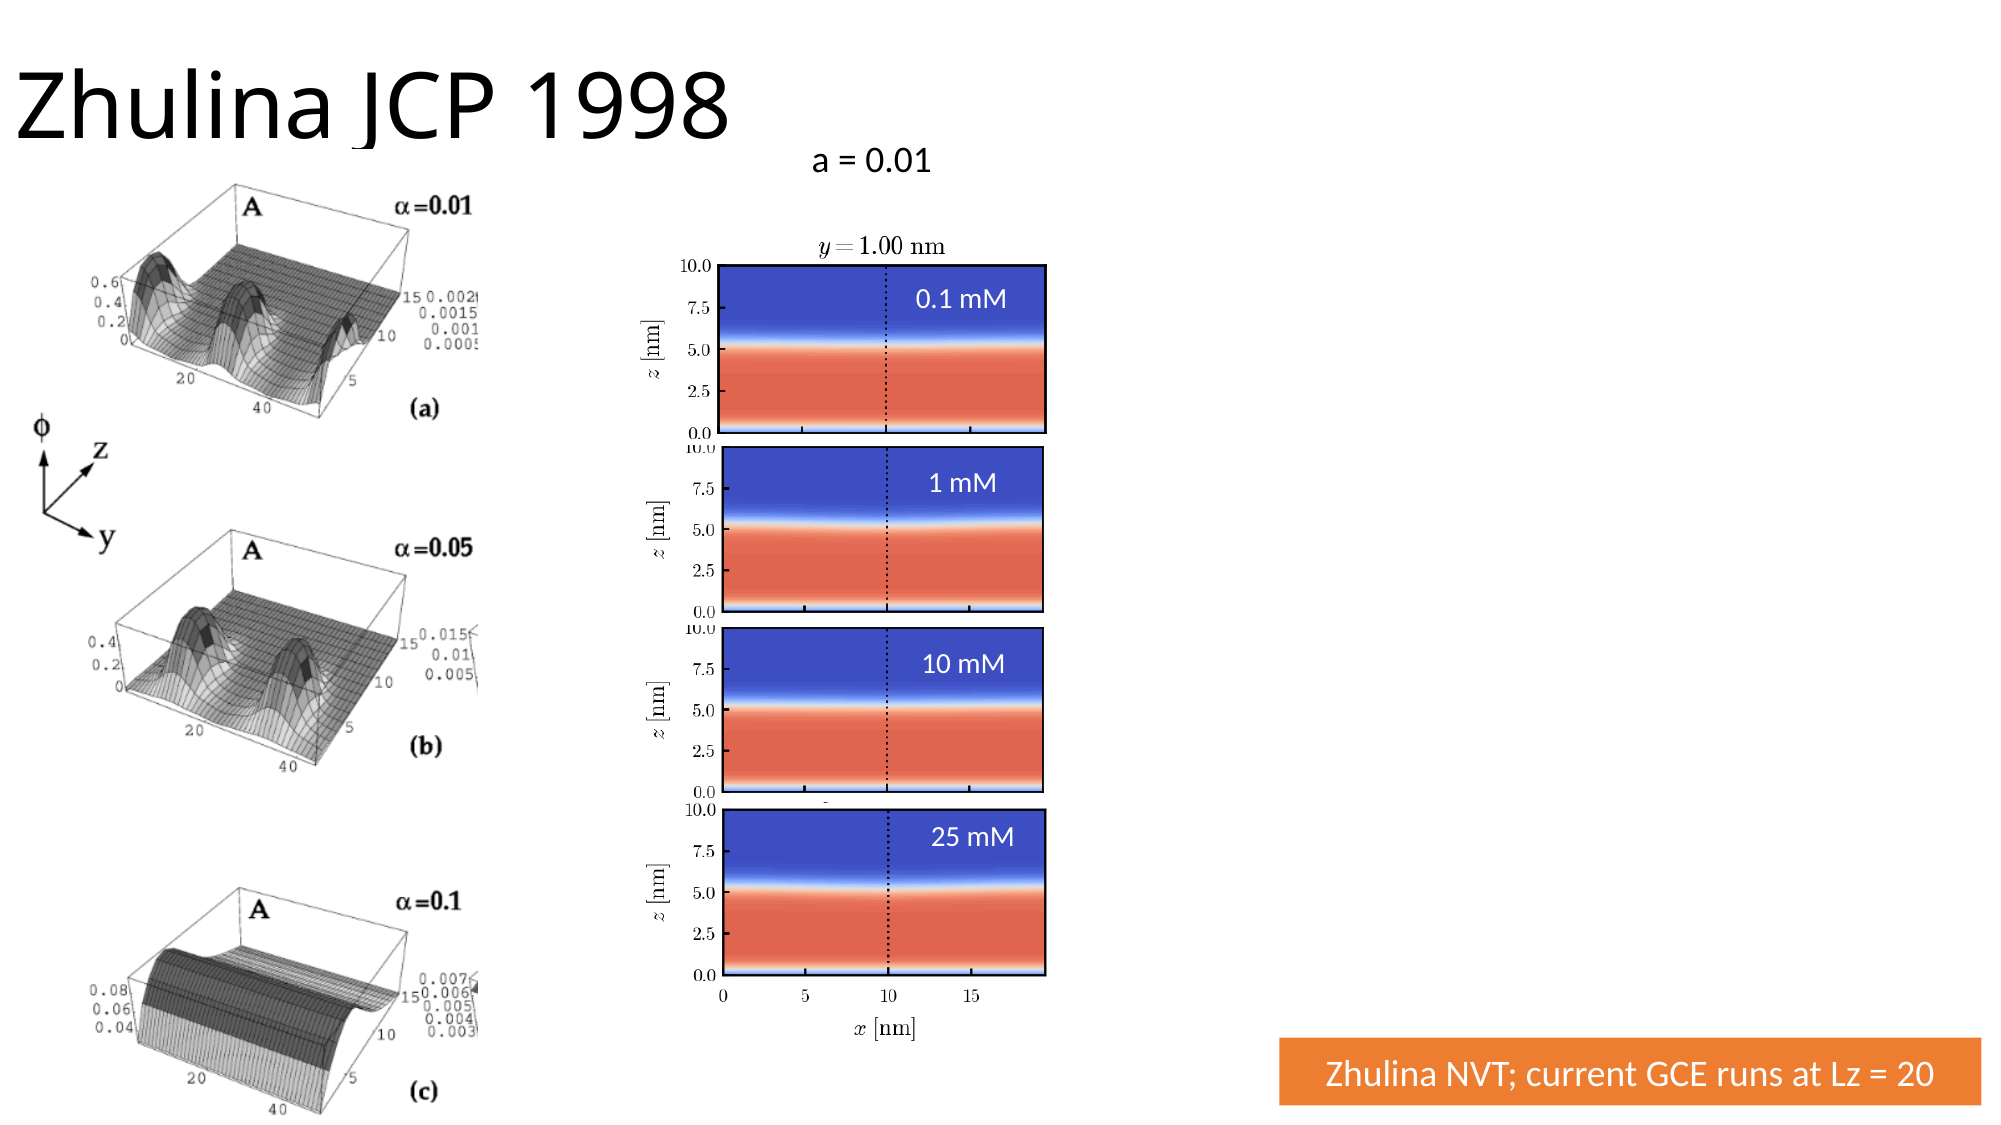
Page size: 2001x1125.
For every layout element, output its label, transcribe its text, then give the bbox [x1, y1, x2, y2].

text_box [631, 188, 1064, 1060]
text_box a = 0.01 [752, 127, 992, 188]
text_box Zhulina NVT; current GCE runs at Lz = 20 [1278, 1037, 1982, 1106]
picture [0, 149, 478, 1125]
title Zhulina JCP 1998 [0, 0, 1725, 218]
